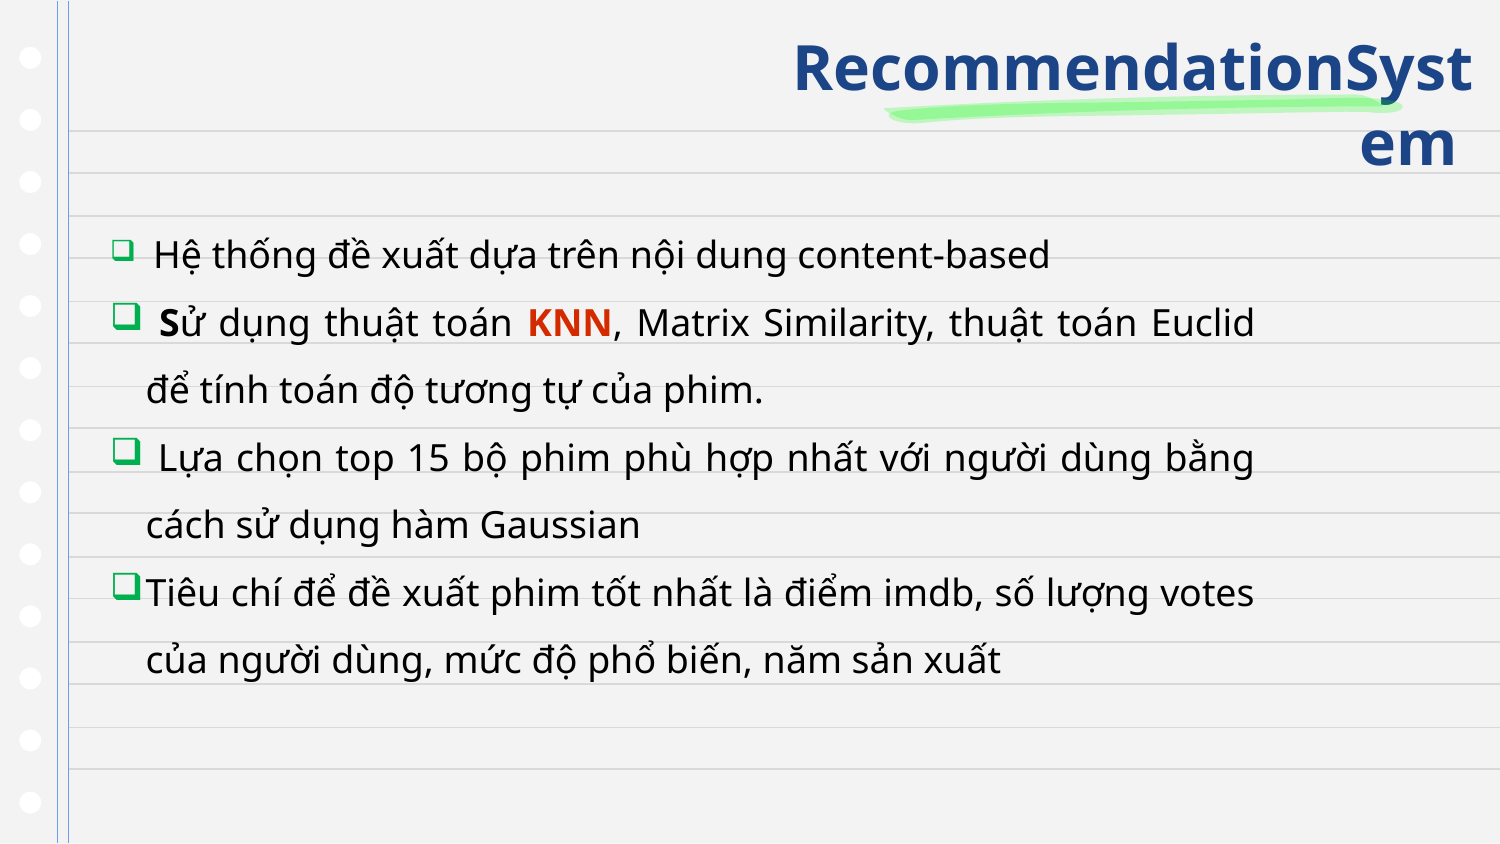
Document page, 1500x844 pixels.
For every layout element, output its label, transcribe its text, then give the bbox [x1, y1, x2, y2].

text_box Hệ thống đề xuất dựa trên nội dung content-based Sử dụng thuật toán KNN, Matrix Similarity, thuật toán Euclid để tính toán độ tương tự của phim. Lựa chọn top 15 bộ phim phù hợp nhất với người dùng bằng cách sử dụng hàm Gaussian Tiêu chí để đề xuất phim tốt nhất là điểm imdb, số lượng votes của người dùng, mức độ phổ biến, năm sản xuất [95, 201, 1271, 742]
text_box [875, 94, 1405, 124]
title RecommendationSystem [772, 28, 1475, 199]
